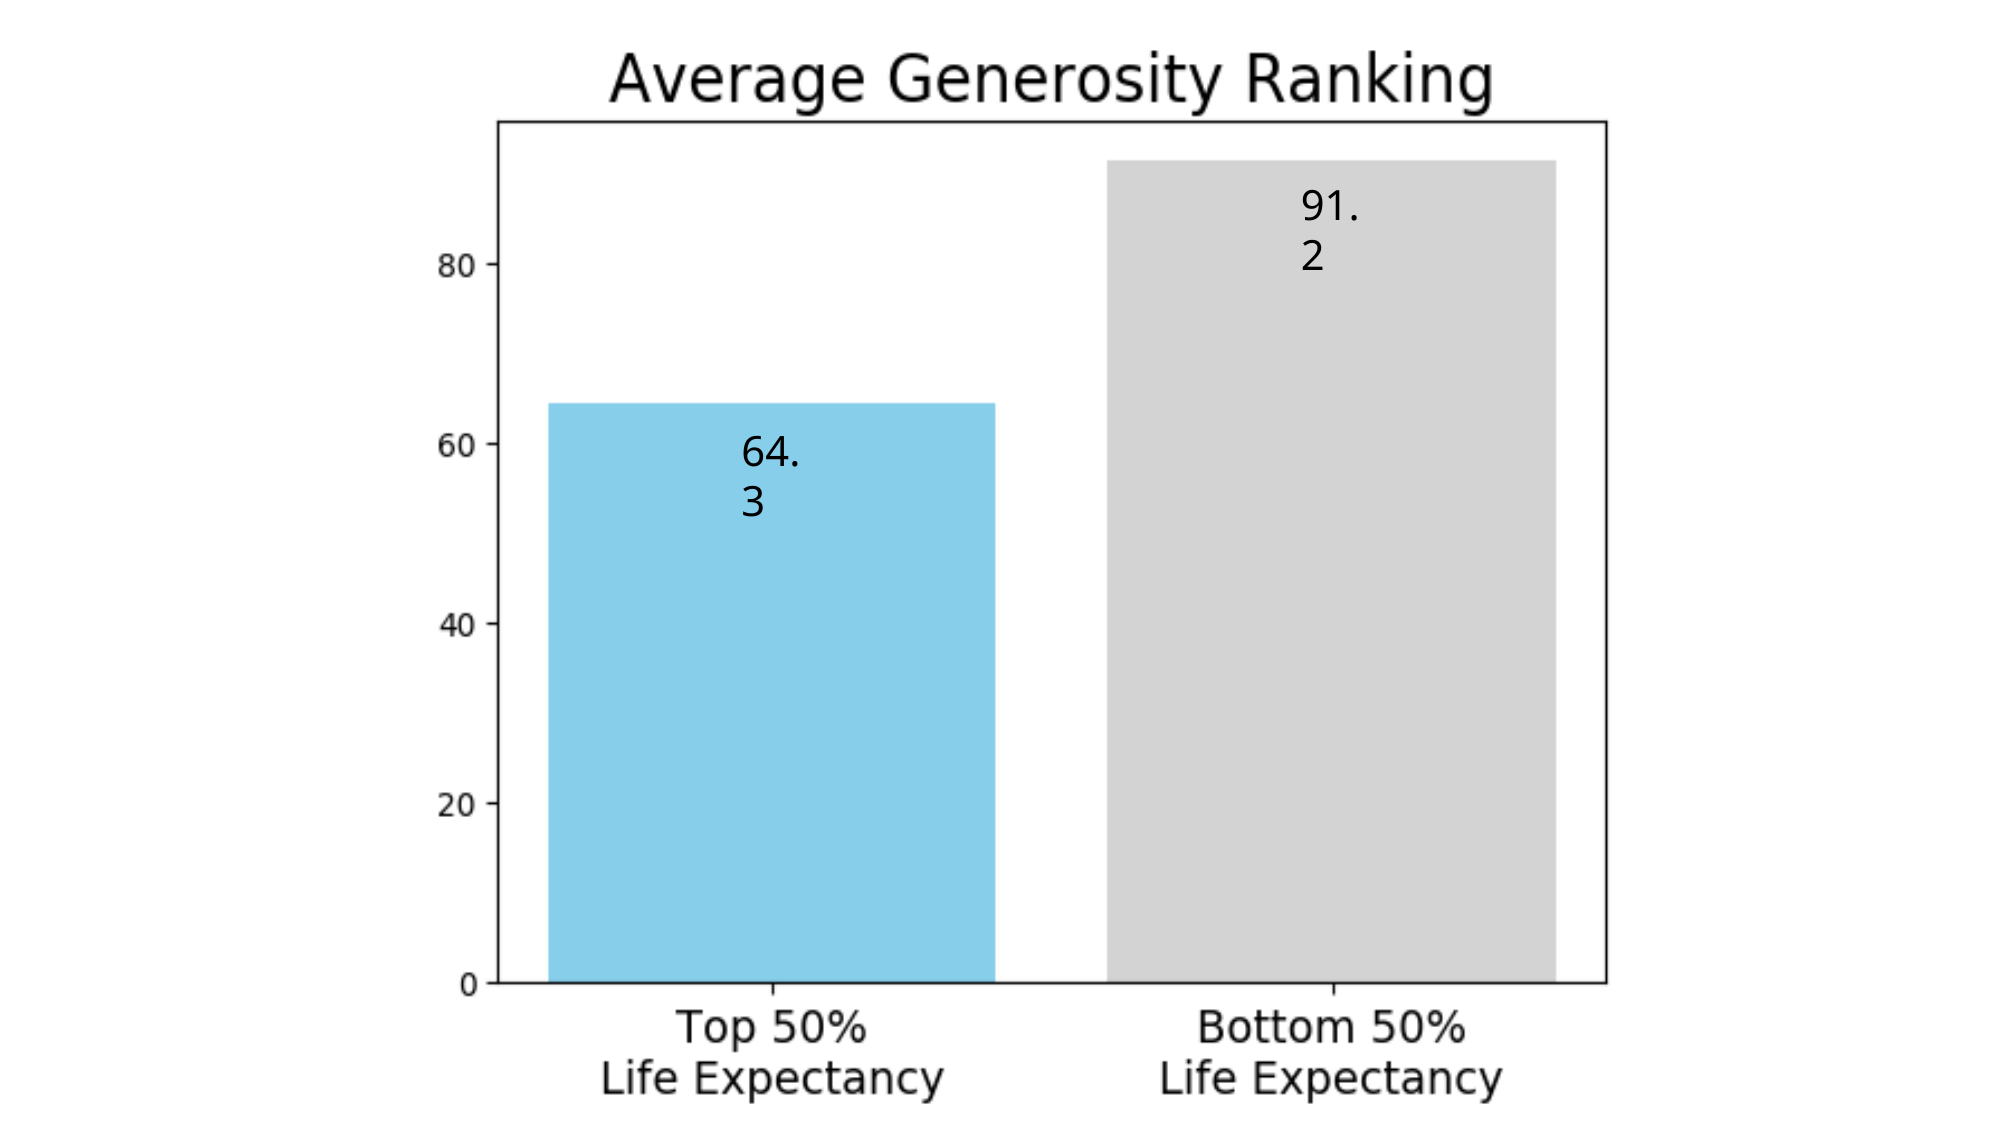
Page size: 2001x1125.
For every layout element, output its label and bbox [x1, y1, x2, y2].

list [415, 27, 1635, 1125]
